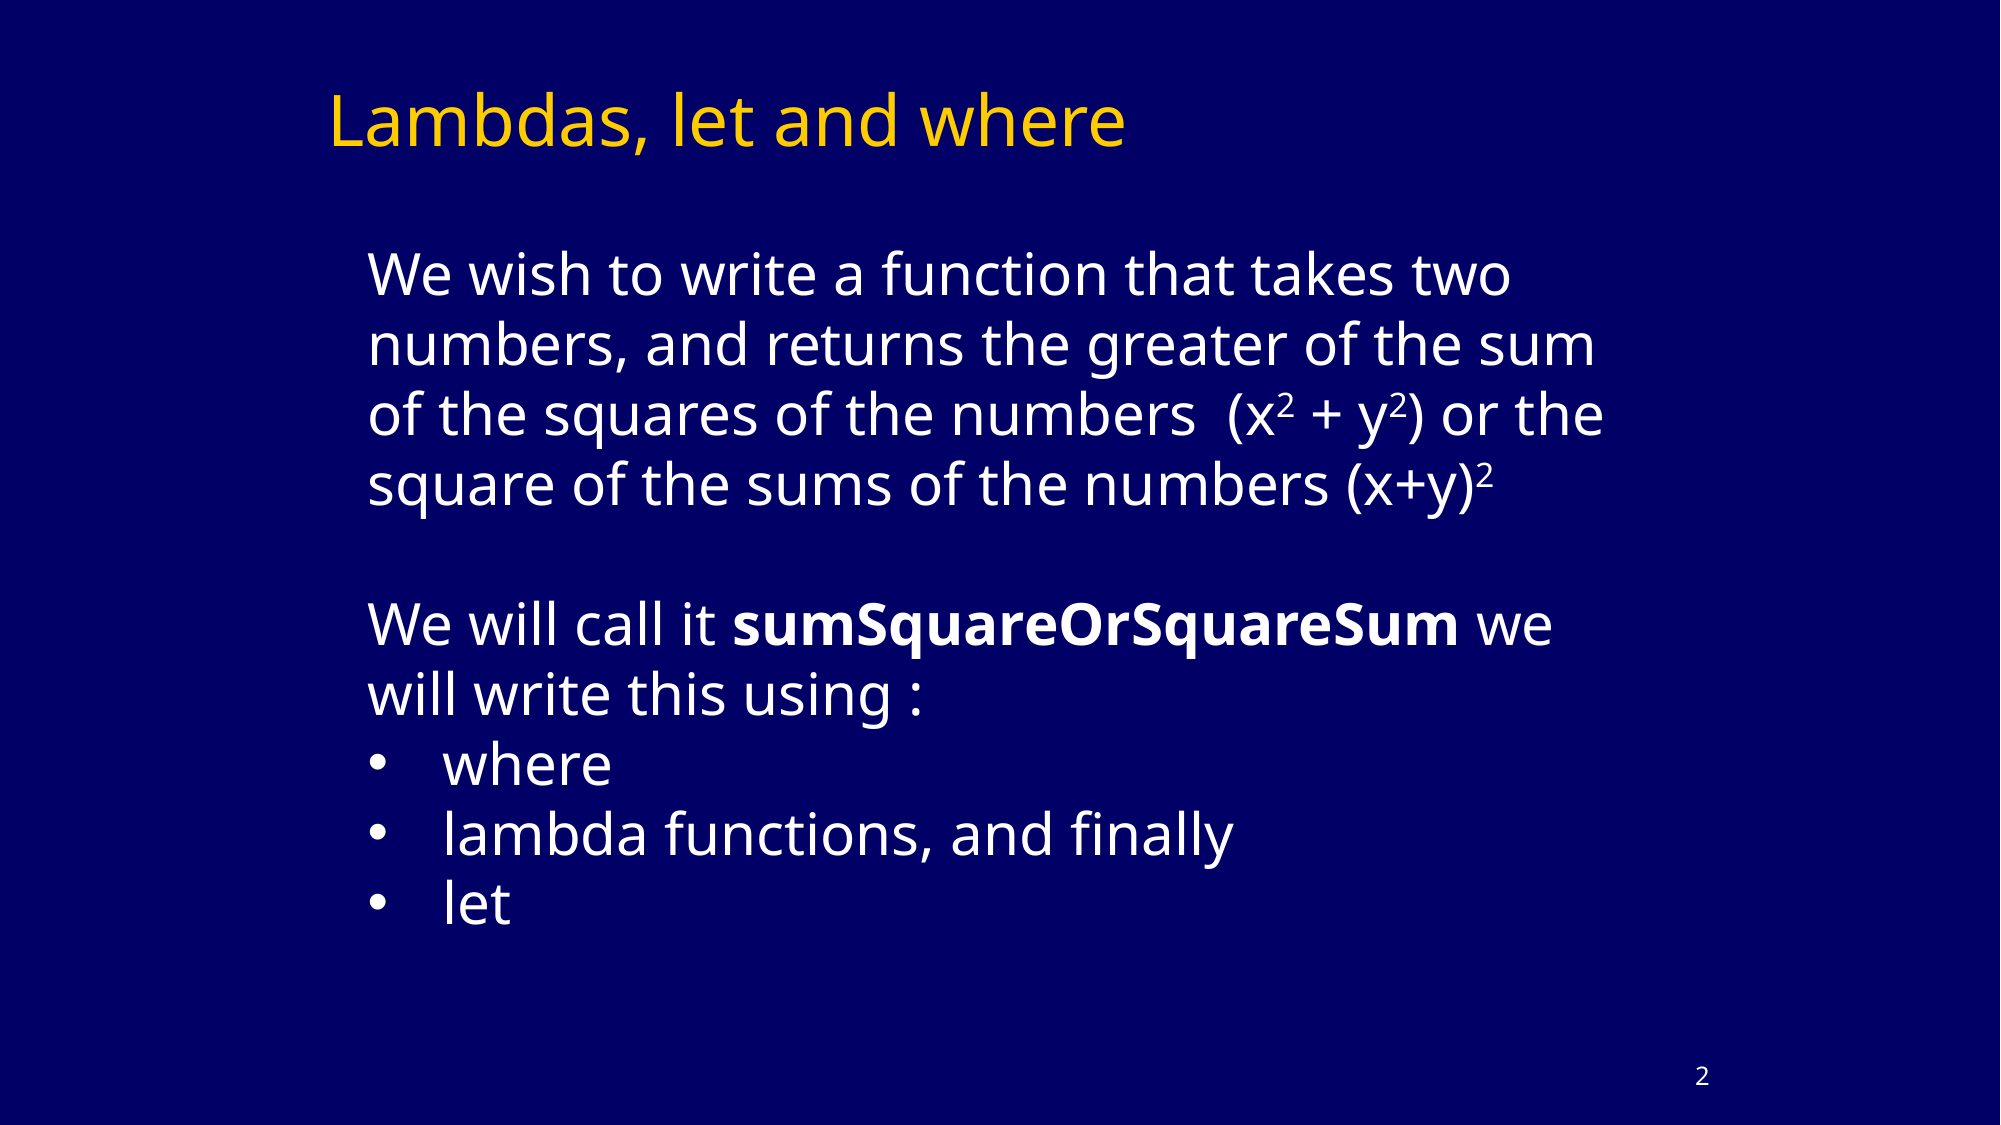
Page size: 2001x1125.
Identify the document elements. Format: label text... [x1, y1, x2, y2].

title Lambdas, let and where [312, 62, 1588, 175]
slide_number 1 [1625, 1050, 1725, 1100]
text_box We wish to write a function that takes two numbers, and returns the greater of the sum of the squares of the numbers (x2 + y2) or the square of the sums of the numbers (x+y)2 We will call it sumSquareOrSquareSum we will write this using : where lambda functions, and finally let [352, 229, 1673, 1015]
